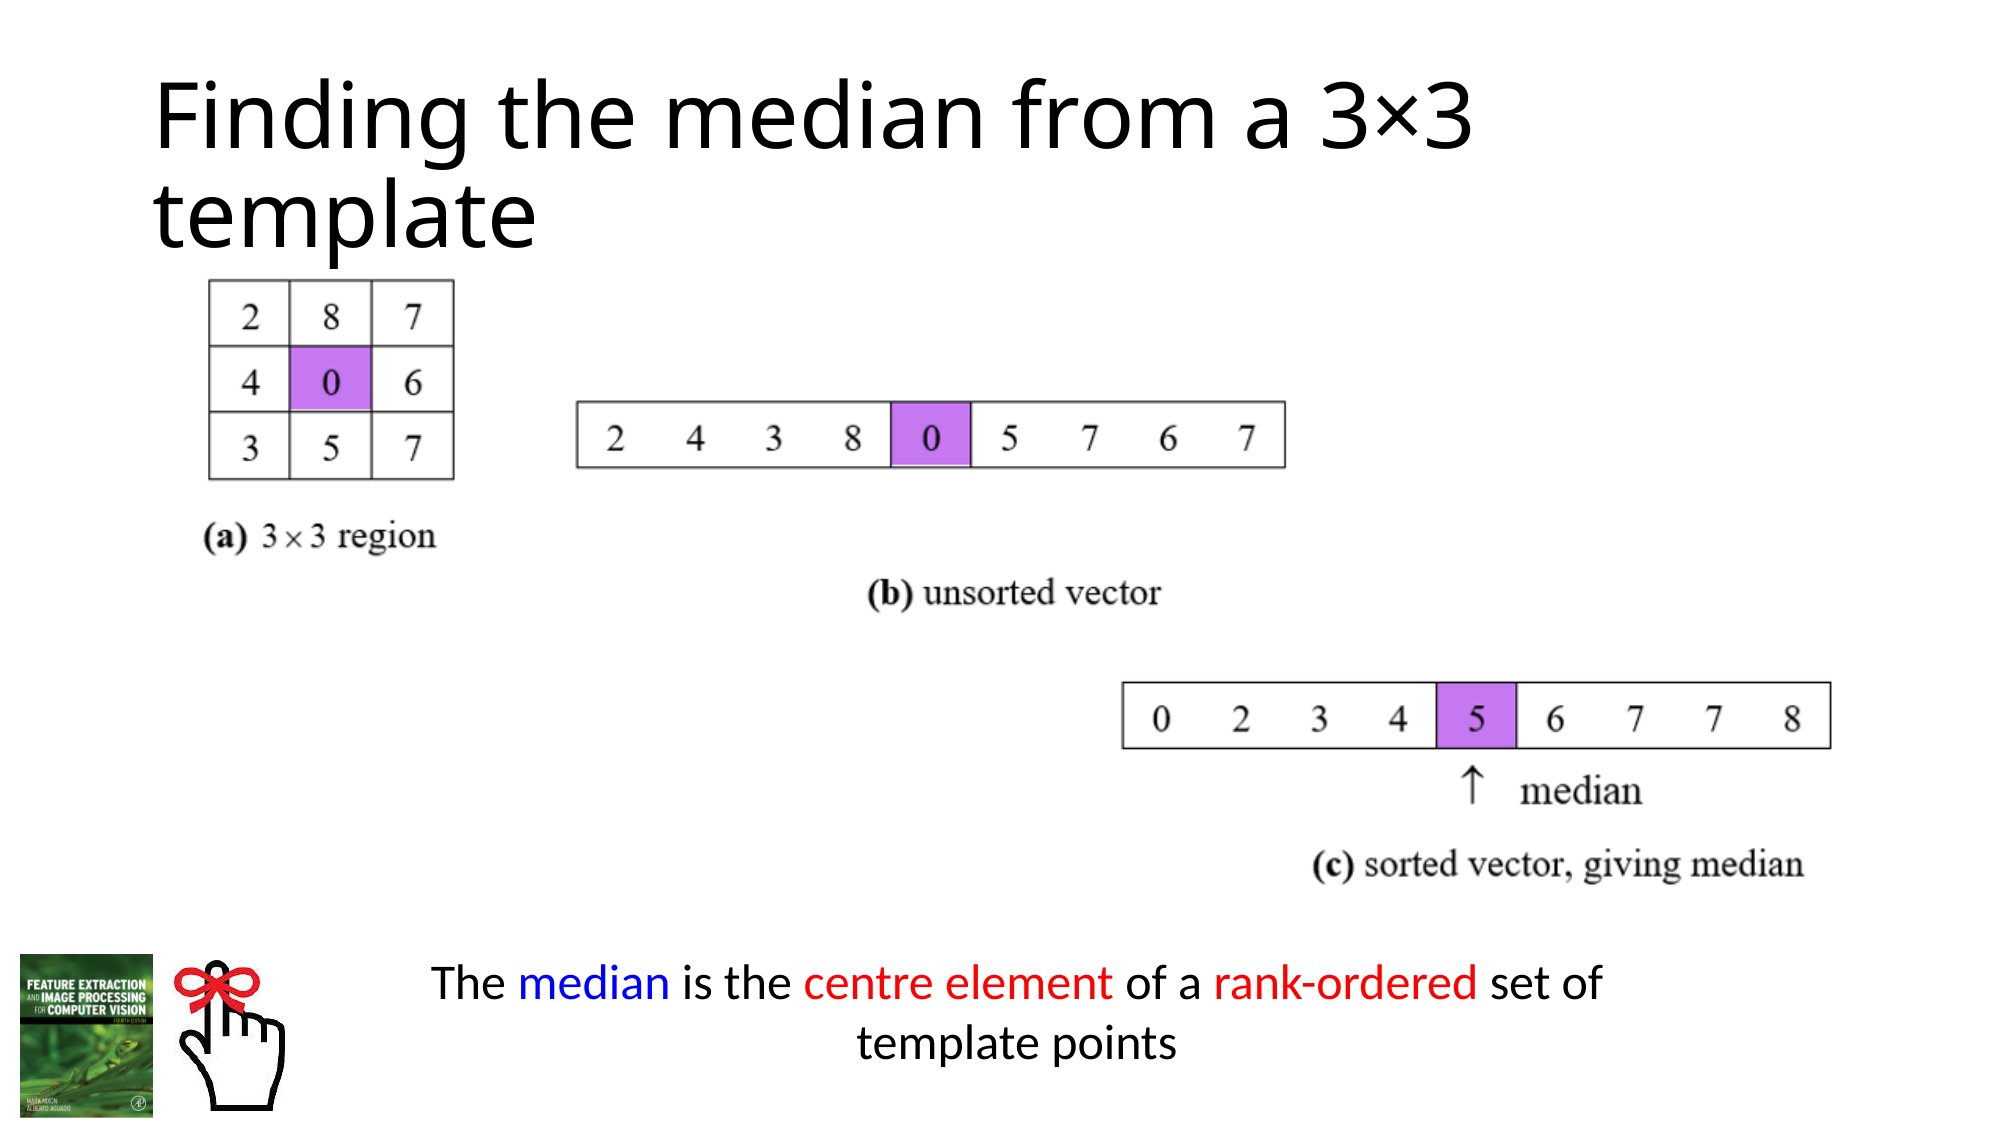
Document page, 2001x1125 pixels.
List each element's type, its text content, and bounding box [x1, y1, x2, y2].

picture [185, 273, 469, 563]
title Finding the median from a 3×3 template [137, 59, 1863, 278]
picture [20, 954, 153, 1118]
text_box The median is the centre element of a rank-ordered set of template points [326, 942, 1708, 1078]
picture [174, 960, 285, 1111]
picture [557, 382, 1330, 620]
picture [1112, 671, 1863, 891]
